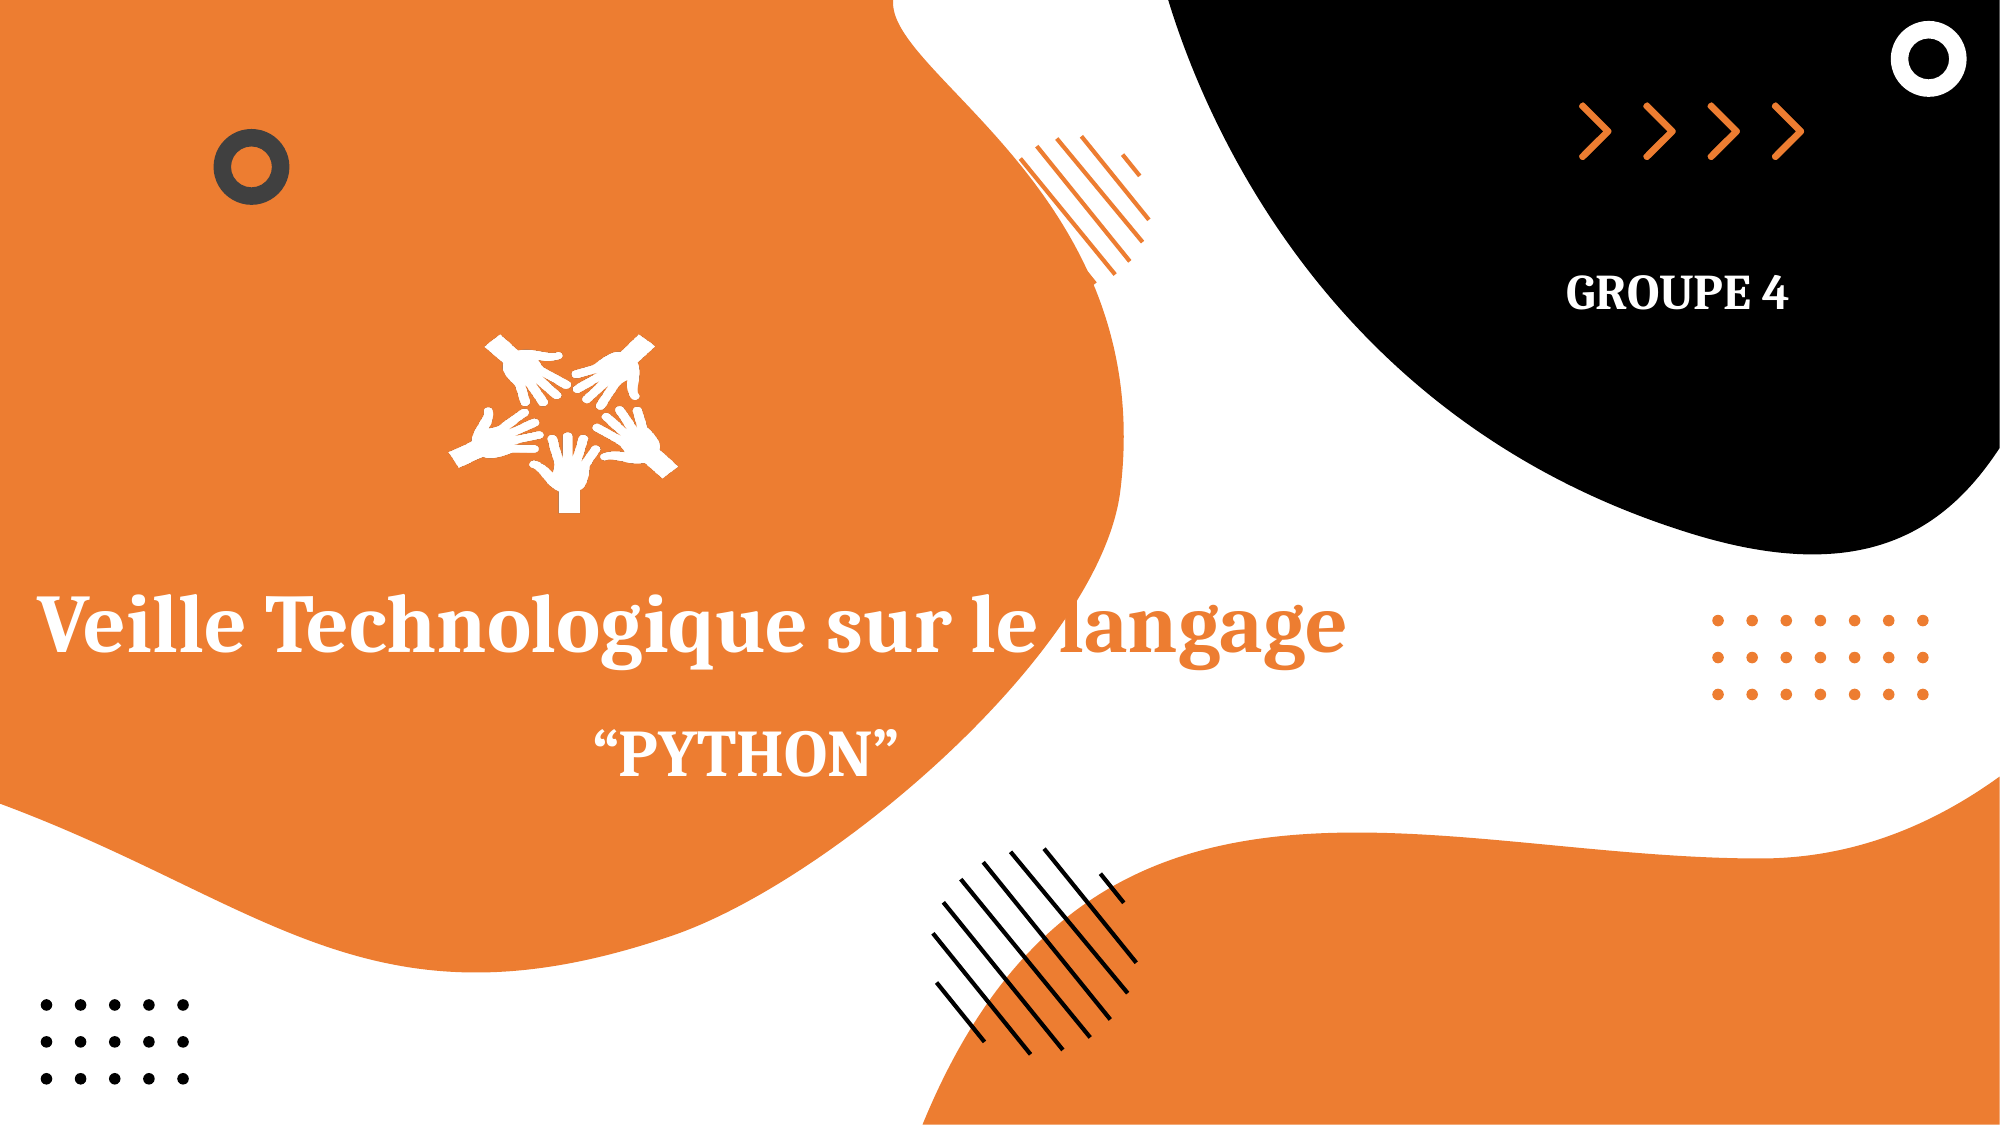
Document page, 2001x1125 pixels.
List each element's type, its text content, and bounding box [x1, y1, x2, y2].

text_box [1573, 96, 1808, 167]
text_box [999, 136, 1149, 287]
text_box [0, 0, 1124, 973]
picture [444, 325, 682, 522]
text_box [1168, 0, 2000, 555]
text_box Veille Technologique sur le langage “PYTHON” [37, 519, 1455, 790]
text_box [1712, 614, 1929, 701]
text_box [922, 776, 2000, 1125]
text_box [1889, 19, 1968, 98]
text_box [212, 127, 291, 206]
text_box GROUPE 4 [1366, 233, 1991, 347]
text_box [40, 999, 189, 1085]
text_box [932, 848, 1137, 1055]
